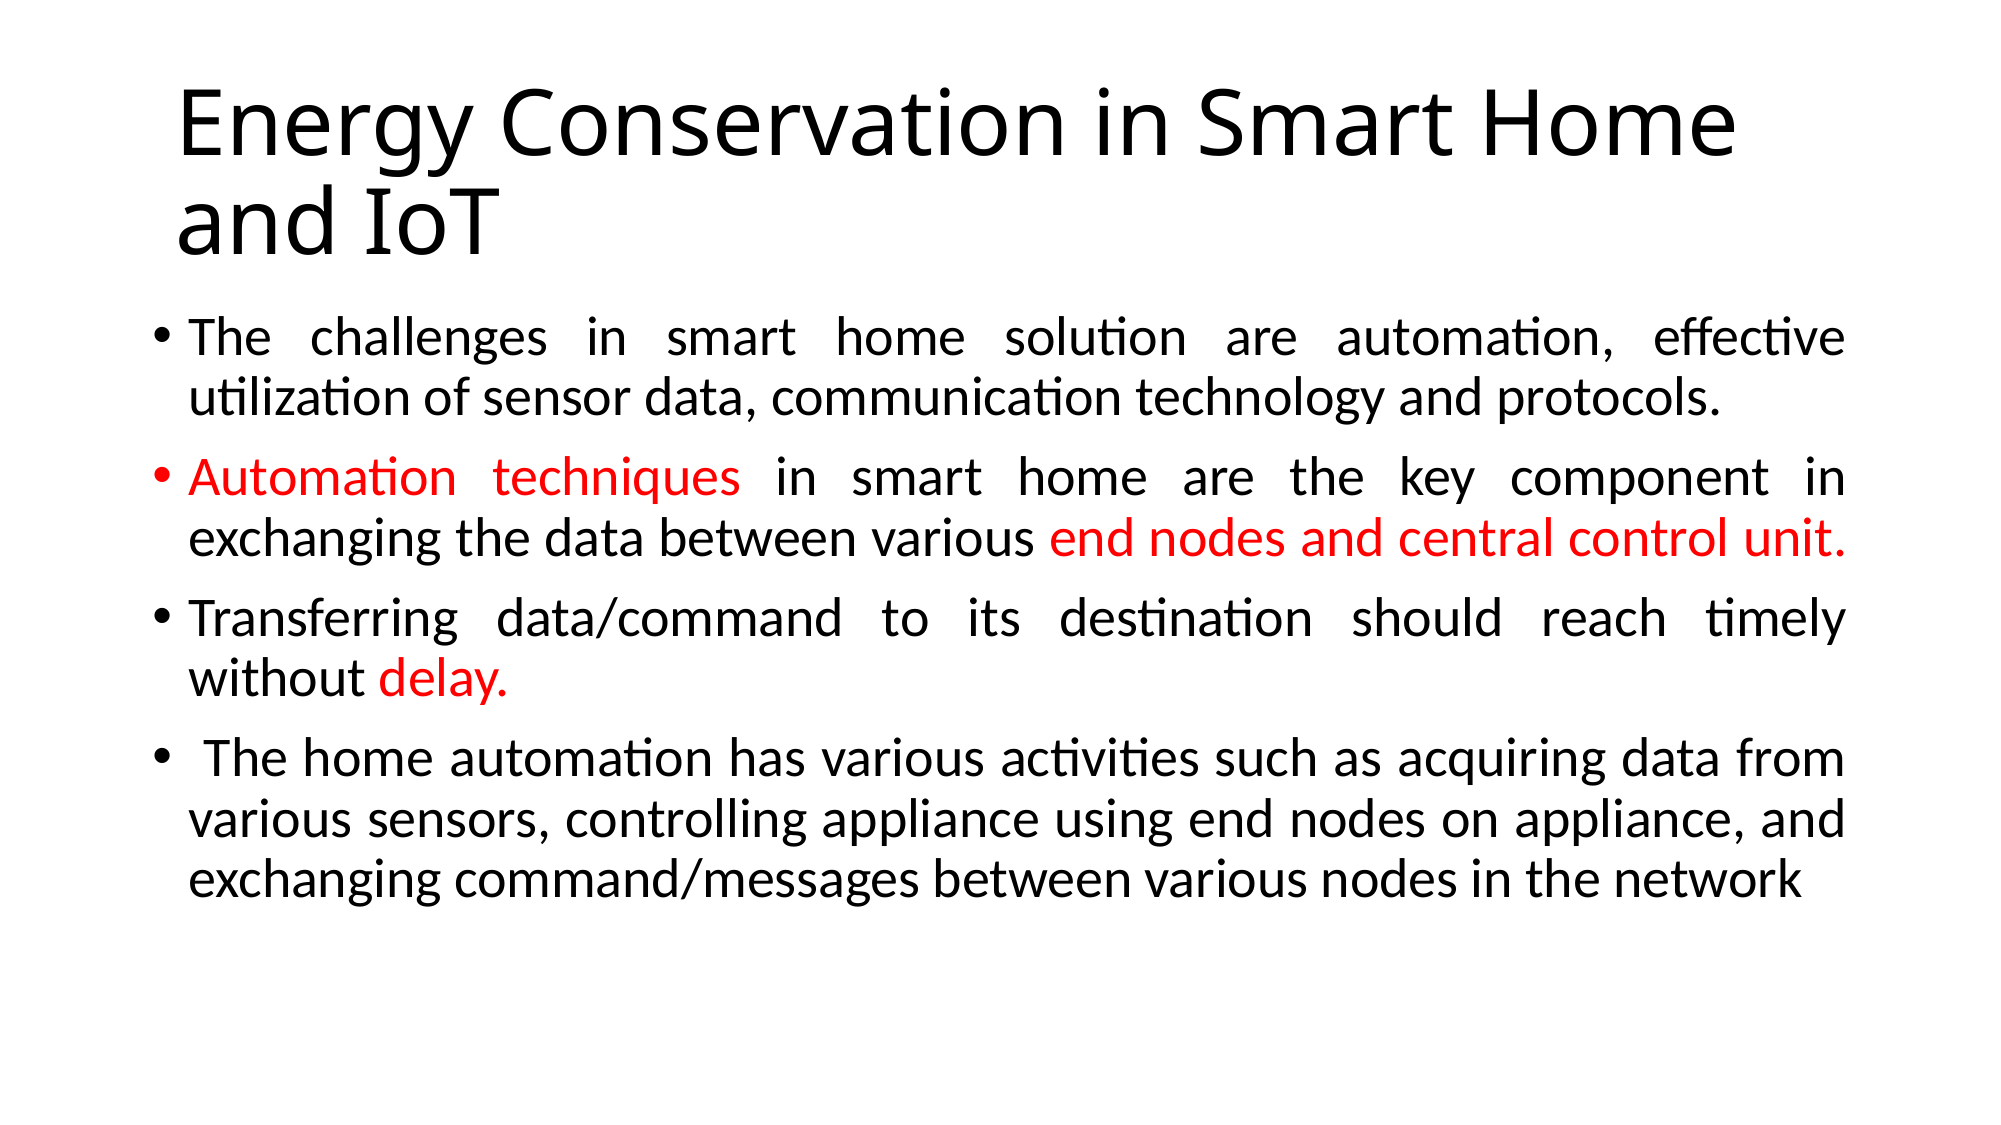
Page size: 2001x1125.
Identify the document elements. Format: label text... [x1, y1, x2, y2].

list The challenges in smart home solution are automation, effective utilization of sensor data, communication technology and protocols. Automation techniques in smart home are the key component in exchanging the data between various end nodes and central control unit. Transferring data/command to its destination should reach timely without delay. The home automation has various activities such as acquiring data from various sensors, controlling appliance using end nodes on appliance, and exchanging command/messages between various nodes in the network [137, 299, 1863, 1014]
title Energy Conservation in Smart Home and IoT [160, 66, 1886, 285]
